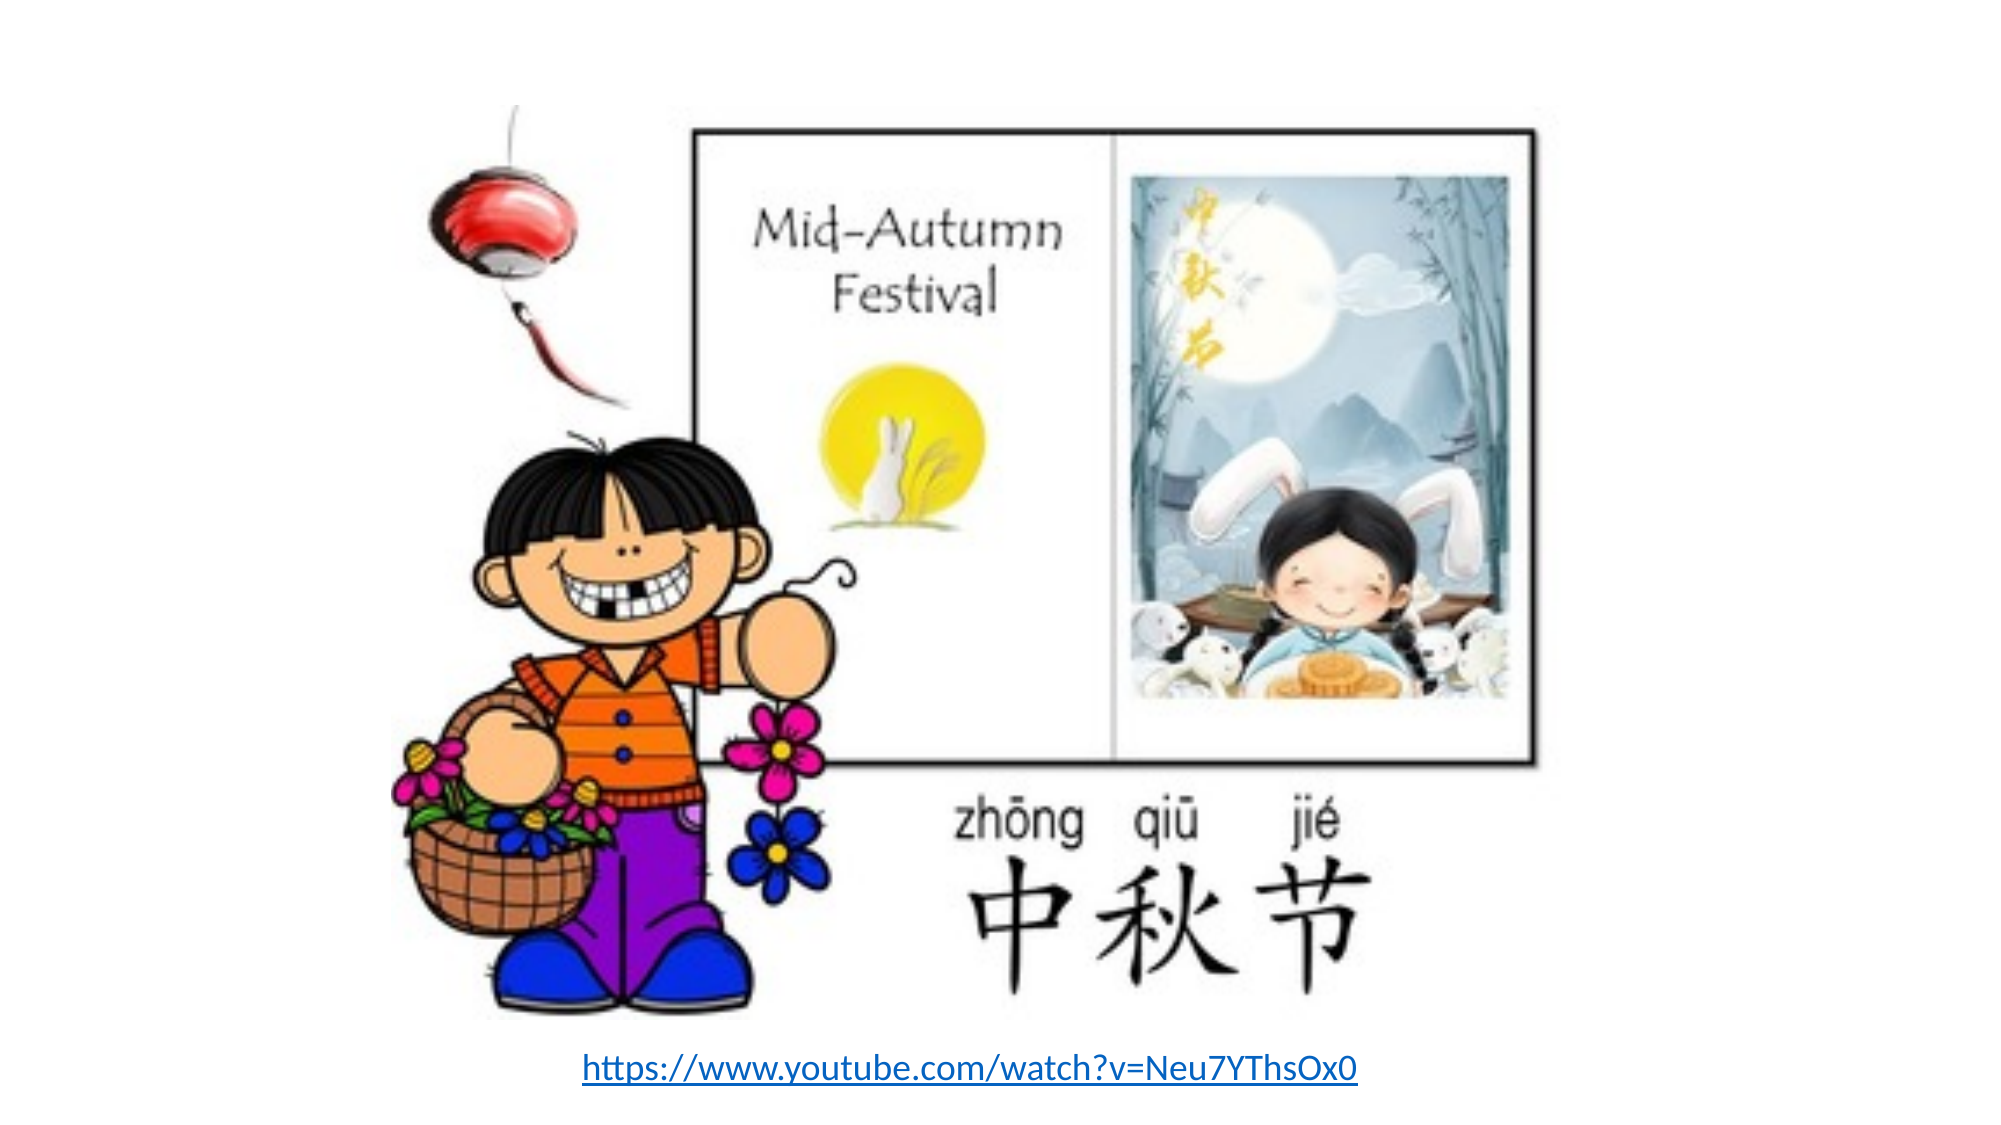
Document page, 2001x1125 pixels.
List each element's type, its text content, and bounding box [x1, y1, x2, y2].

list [391, 105, 1608, 1020]
text_box https://www.youtube.com/watch?v=Neu7YThsOx0 [567, 1035, 1373, 1096]
